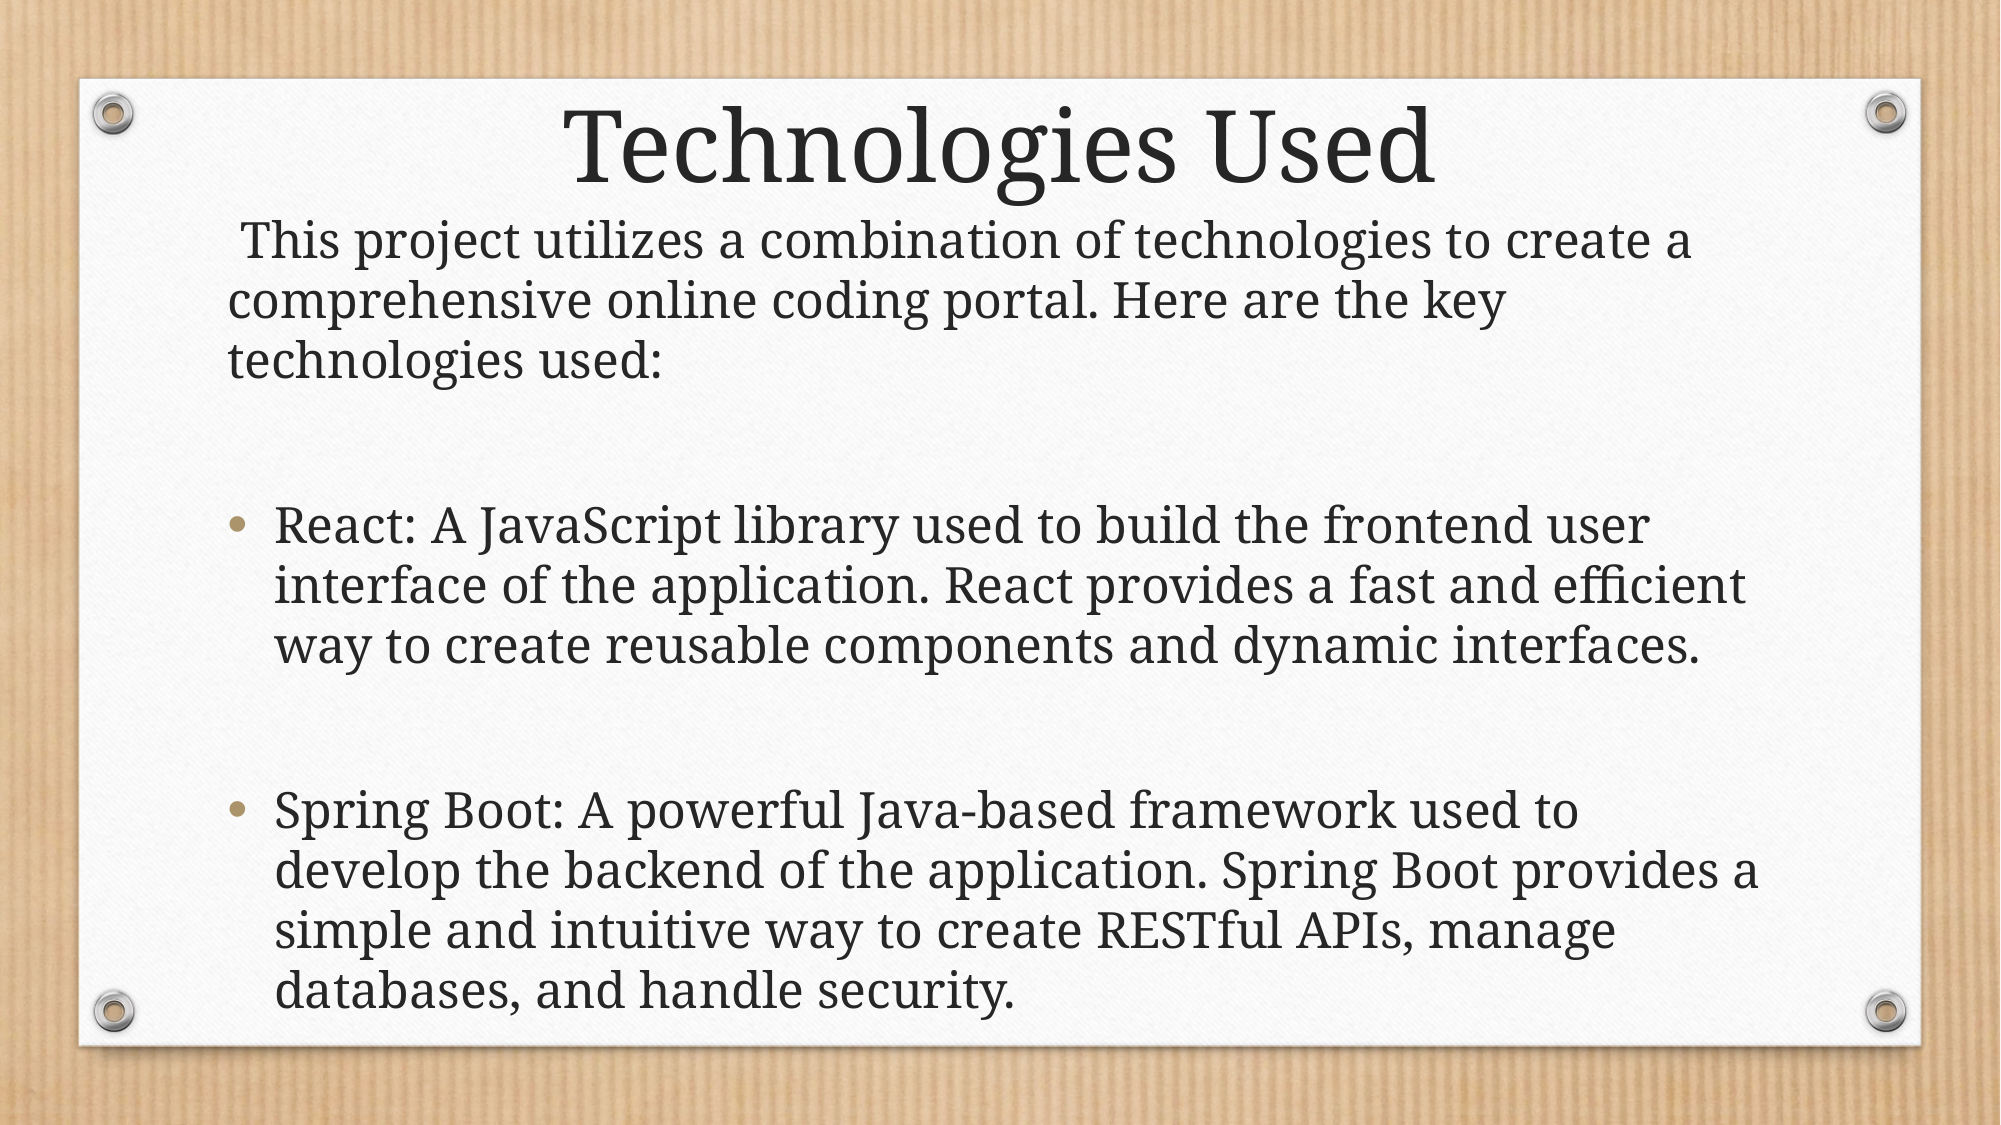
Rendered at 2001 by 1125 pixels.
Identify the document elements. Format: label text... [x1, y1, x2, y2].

text_box [212, 556, 1788, 770]
picture [0, 0, 2001, 1125]
text_box Technologies Used [212, 74, 1788, 201]
text_box This project utilizes a combination of technologies to create a comprehensive online coding portal. Here are the key technologies used: React: A JavaScript library used to build the frontend user interface of the application. React provides a fast and efficient way to create reusable components and dynamic interfaces. Spring Boot: A powerful Java-based framework used to develop the backend of the application. Spring Boot provides a simple and intuitive way to create RESTful APIs, manage databases, and handle security. [212, 201, 1788, 556]
